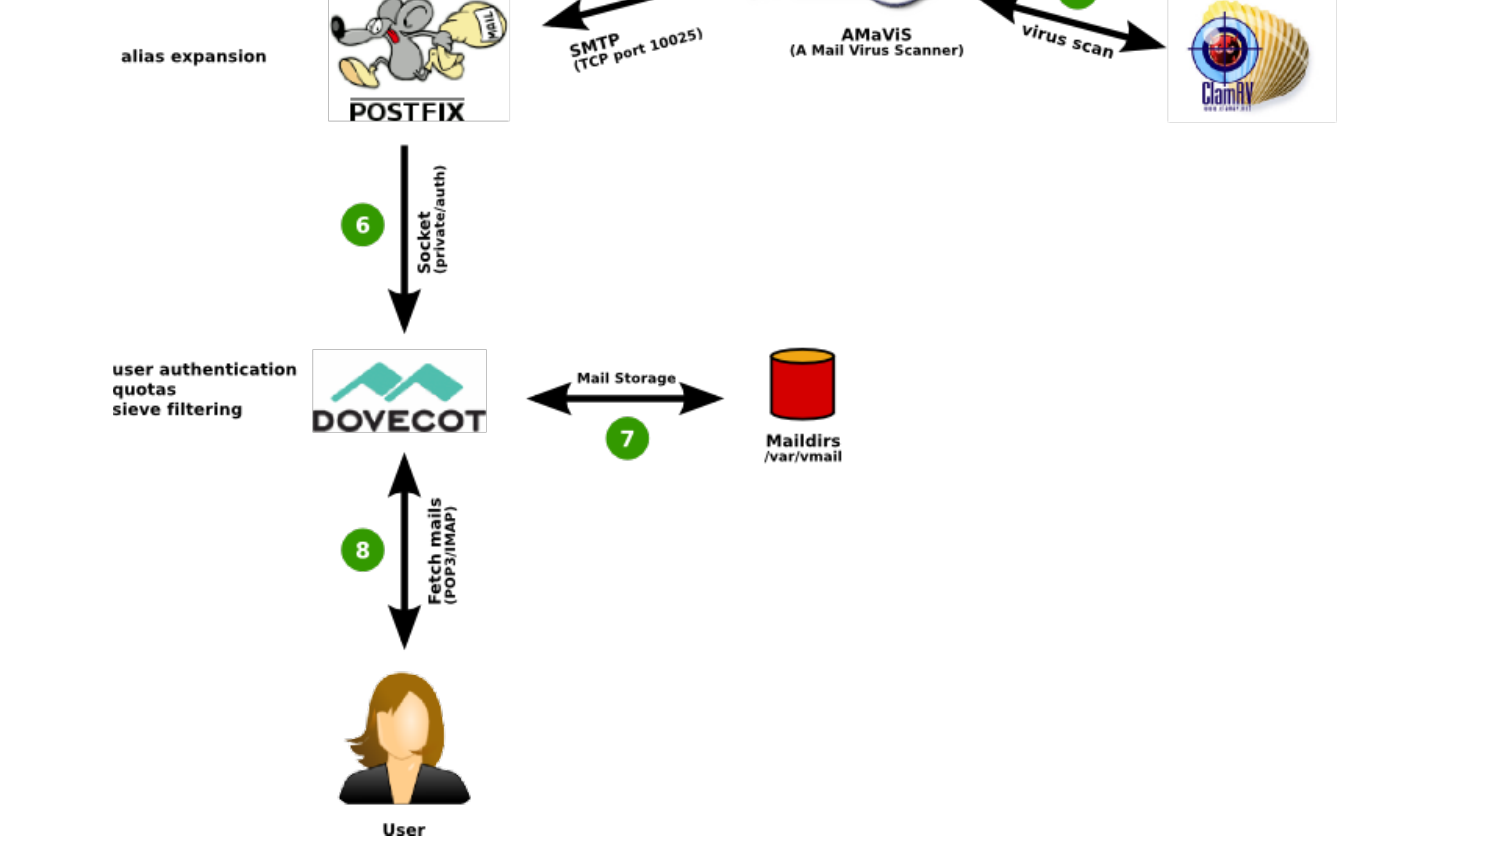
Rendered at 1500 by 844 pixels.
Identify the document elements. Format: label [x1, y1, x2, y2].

picture [112, 0, 1387, 836]
